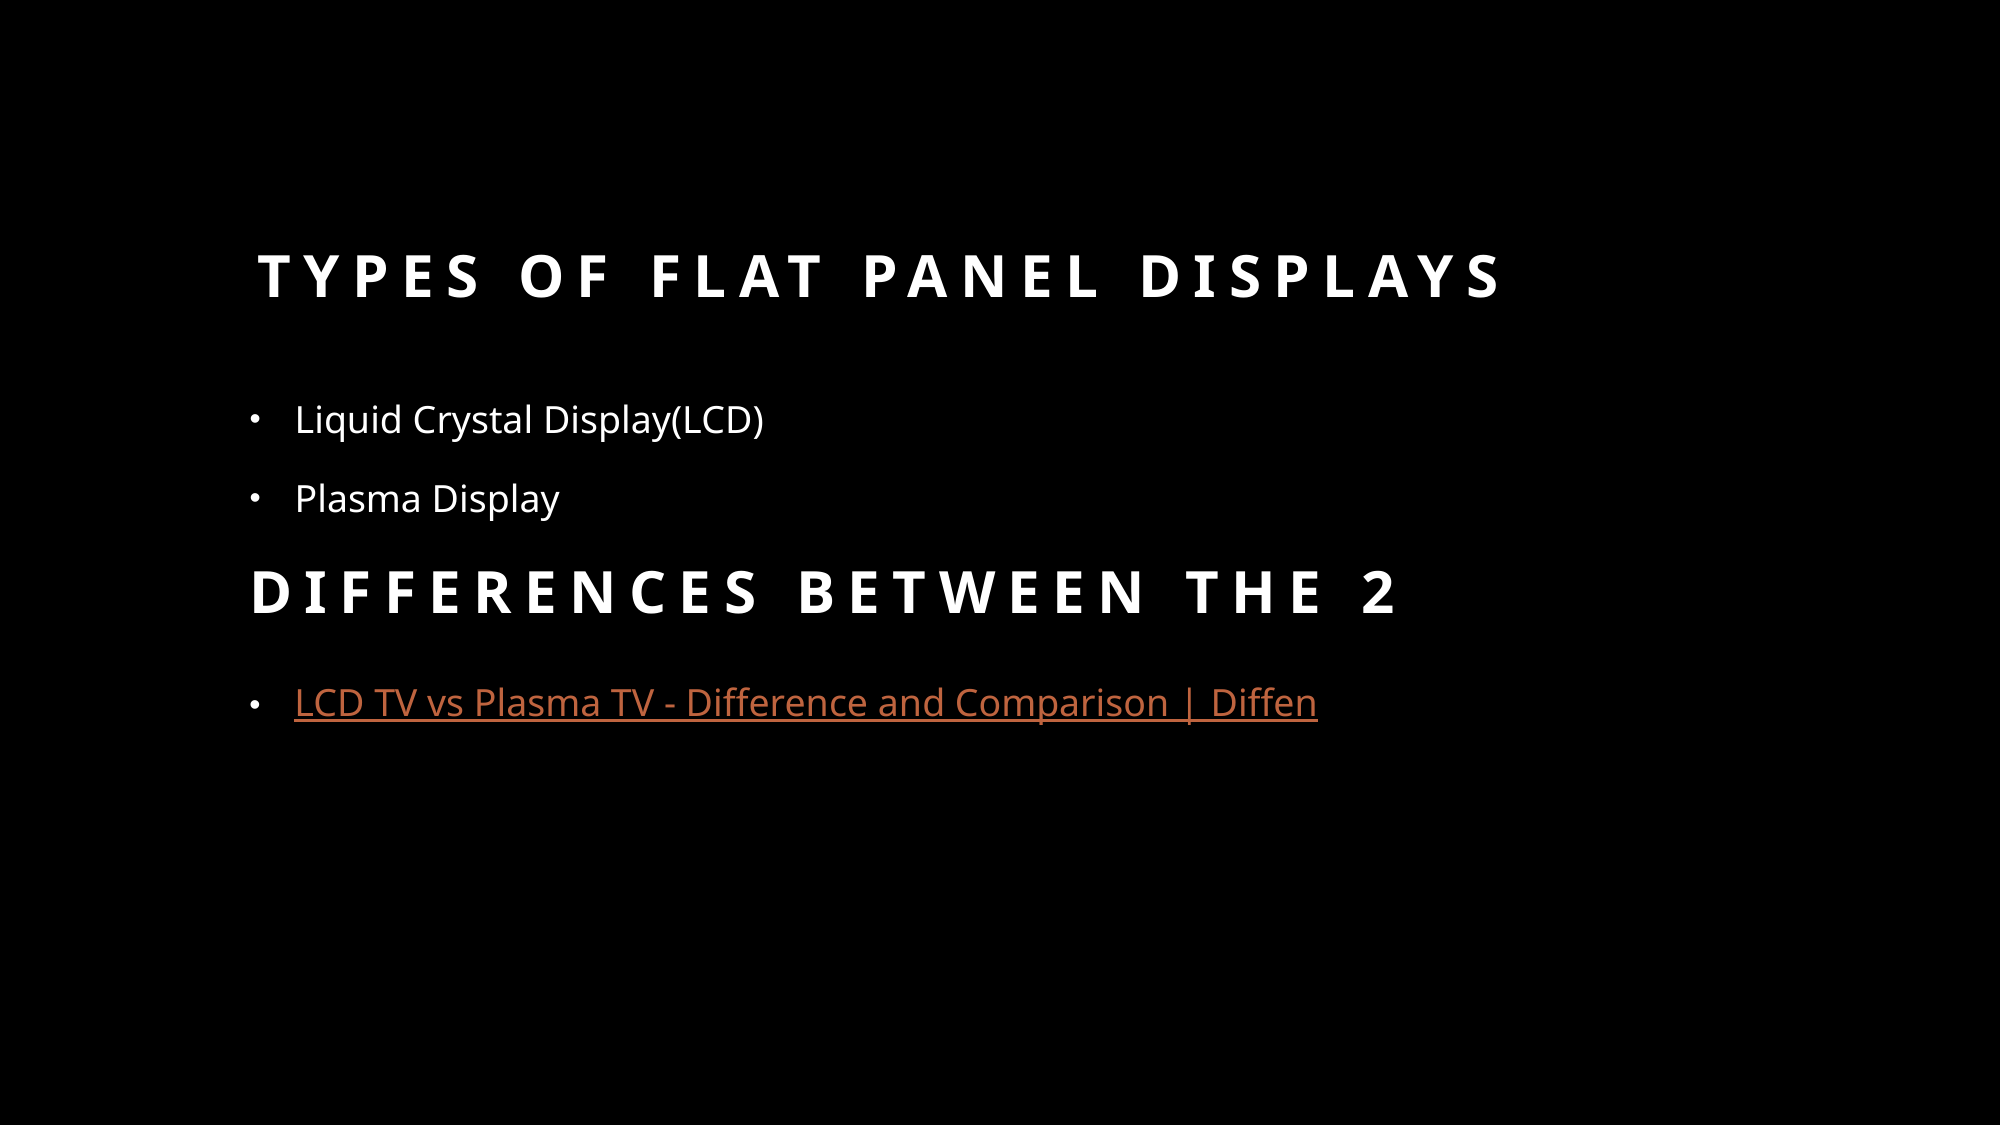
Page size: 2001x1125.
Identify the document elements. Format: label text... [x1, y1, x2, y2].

list Liquid Crystal Display(LCD) Plasma Display [234, 375, 1750, 492]
text_box Differences between the 2 [234, 492, 1750, 633]
title Types of flat panel Displays [242, 176, 1758, 317]
text_box LCD TV vs Plasma TV - Difference and Comparison | Diffen [234, 656, 1750, 778]
